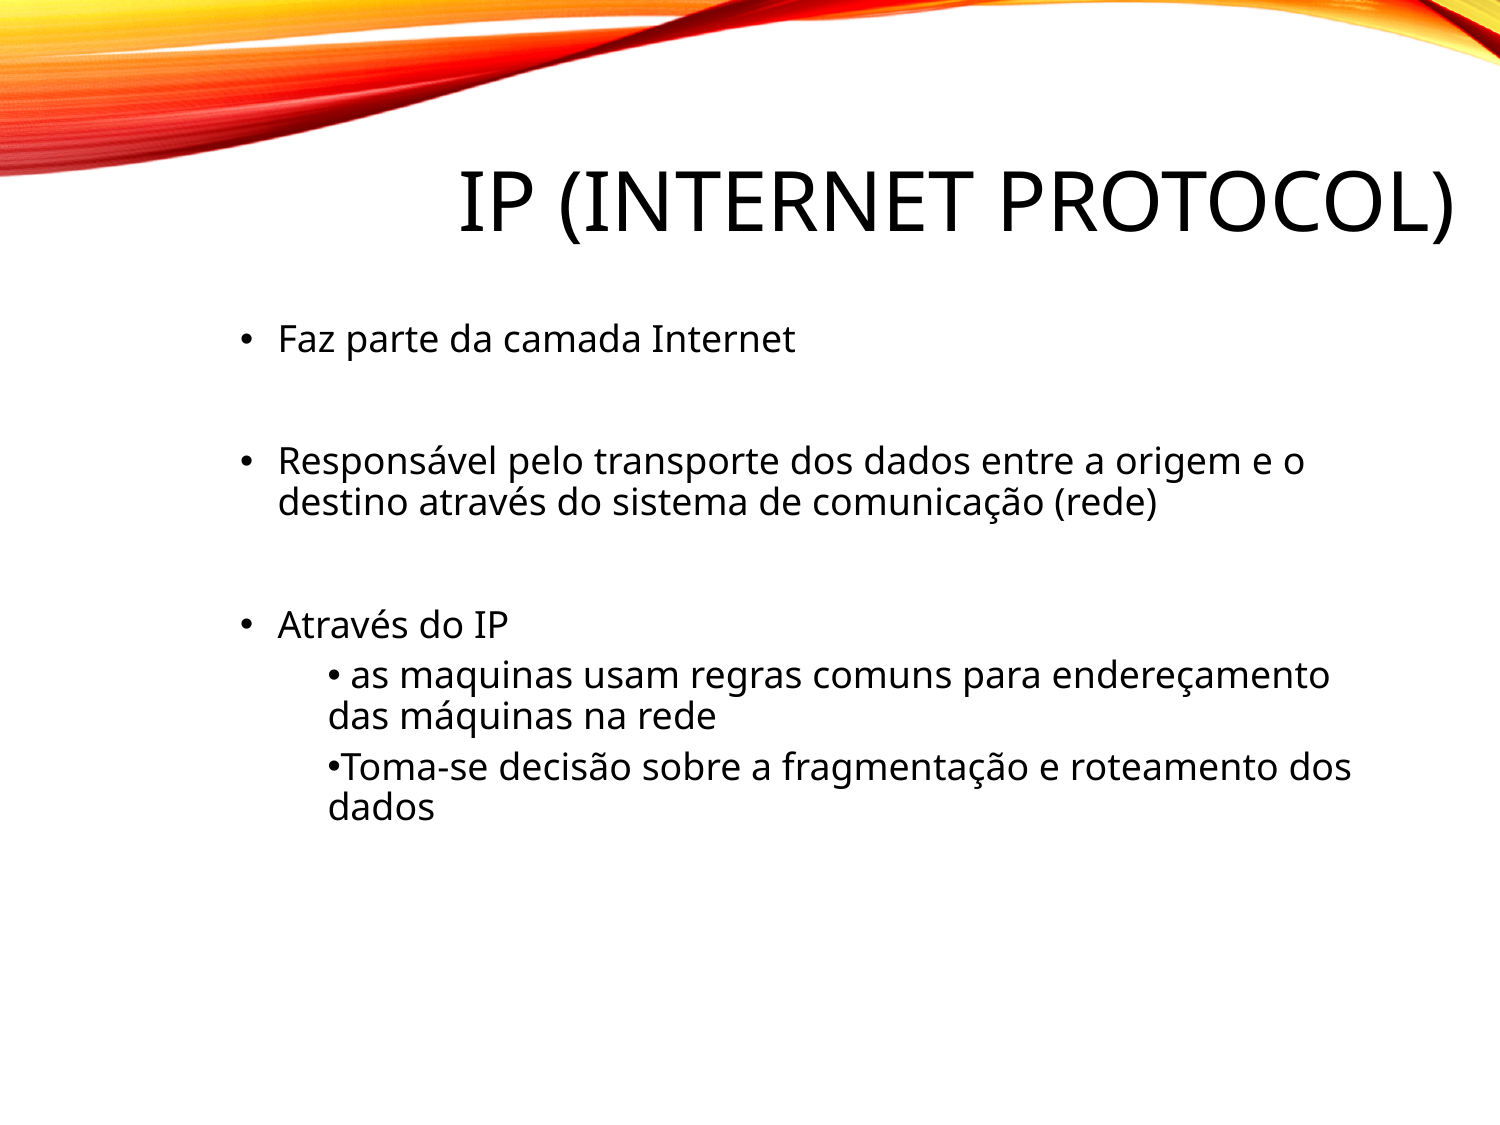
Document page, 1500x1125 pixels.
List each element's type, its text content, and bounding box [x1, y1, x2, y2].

picture [0, 0, 1500, 178]
list Faz parte da camada Internet Responsável pelo transporte dos dados entre a origem e o destino através do sistema de comunicação (rede) Através do IP as maquinas usam regras comuns para endereçamento das máquinas na rede Toma-se decisão sobre a fragmentação e roteamento dos dados [225, 312, 1413, 1038]
title IP (Internet Protocol) [35, 117, 1471, 293]
